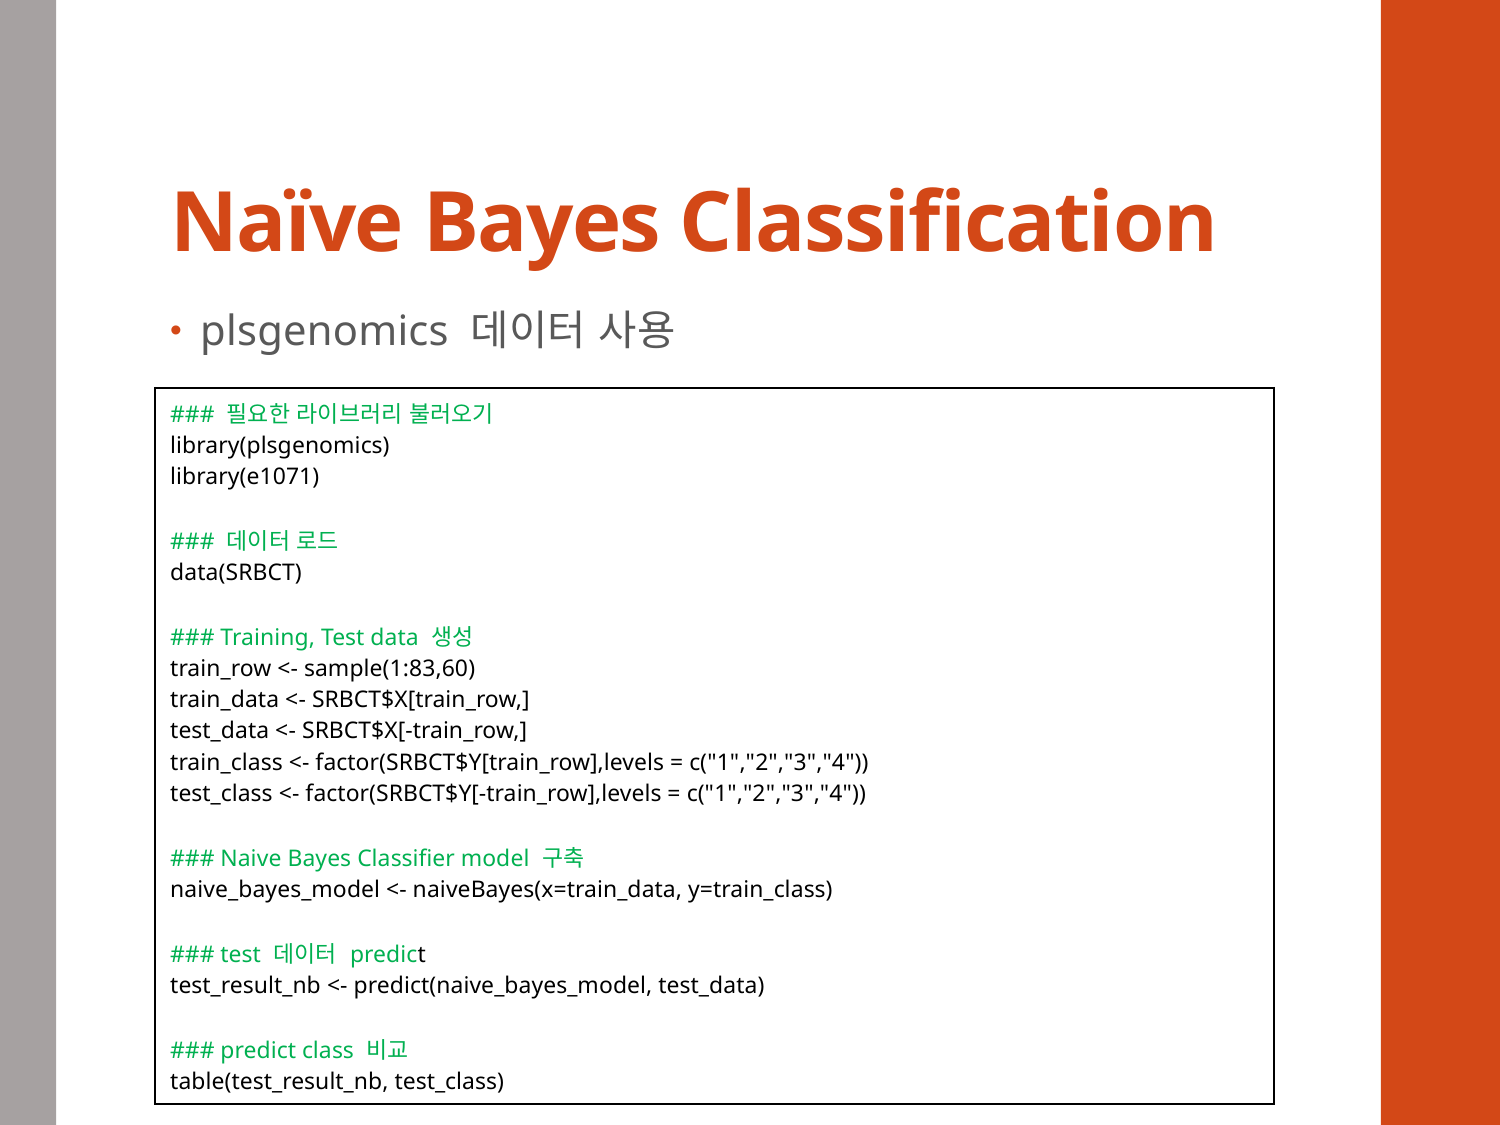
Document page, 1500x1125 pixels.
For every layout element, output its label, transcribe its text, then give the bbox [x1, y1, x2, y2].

table_header ### 필요한 라이브러리 불러오기 library(plsgenomics) library(e1071) ### 데이터 로드 data(SRBCT) ### Training, Test data 생성 train_row <- sample(1:83,60) train_data <- SRBCT$X[train_row,] test_data <- SRBCT$X[-train_row,] train_class <- factor(SRBCT$Y[train_row],levels = c("1","2","3","4")) test_class <- factor(SRBCT$Y[-train_row],levels = c("1","2","3","4")) ### Naive Bayes Classifier model 구축 naive_bayes_model <- naiveBayes(x=train_data, y=train_class) ### test 데이터 predict test_result_nb <- predict(naive_bayes_model, test_data) ### predict class 비교 table(test_result_nb, test_class) [156, 389, 1273, 1103]
list plsgenomics 데이터 사용 [155, 299, 1213, 387]
title Naïve Bayes Classification [155, 60, 1348, 278]
